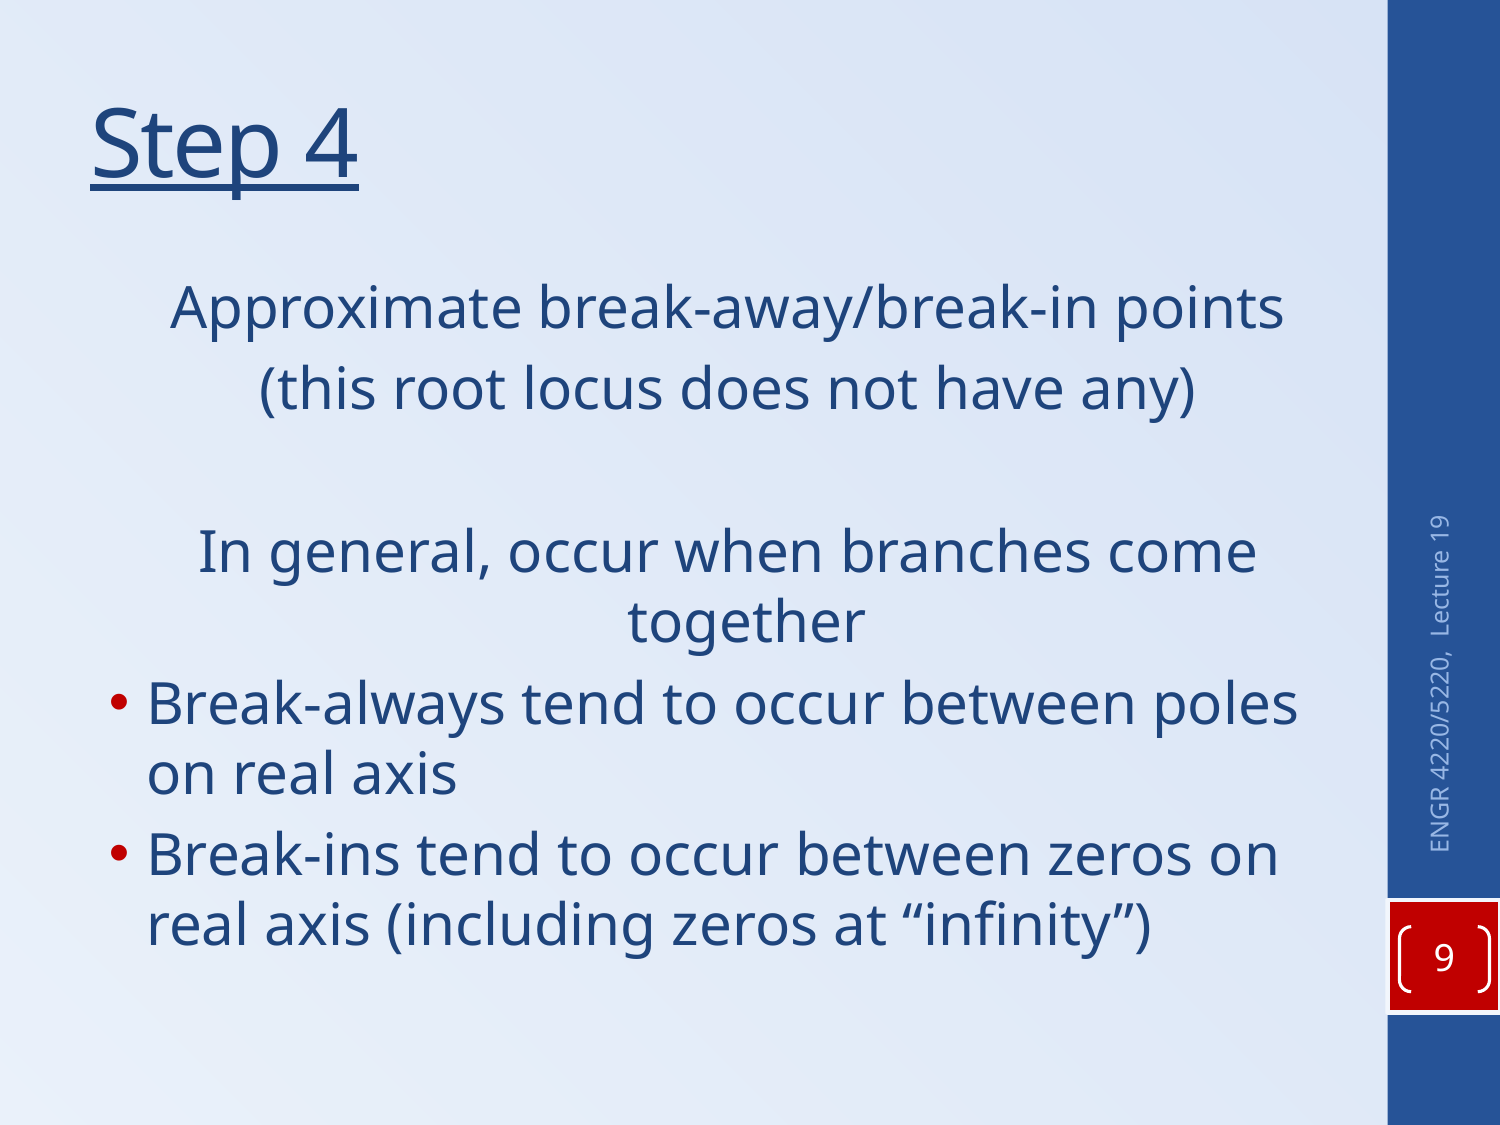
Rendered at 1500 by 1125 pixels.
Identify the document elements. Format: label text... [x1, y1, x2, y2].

list Approximate break-away/break-in points (this root locus does not have any) In general, occur when branches come together Break-always tend to occur between poles on real axis Break-ins tend to occur between zeros on real axis (including zeros at “infinity”) [75, 262, 1363, 1005]
title Step 4 [75, 45, 1325, 233]
slide_number 9 [1397, 925, 1492, 994]
footer ENGR 4220/5220, Lecture 19 [1408, 500, 1469, 889]
